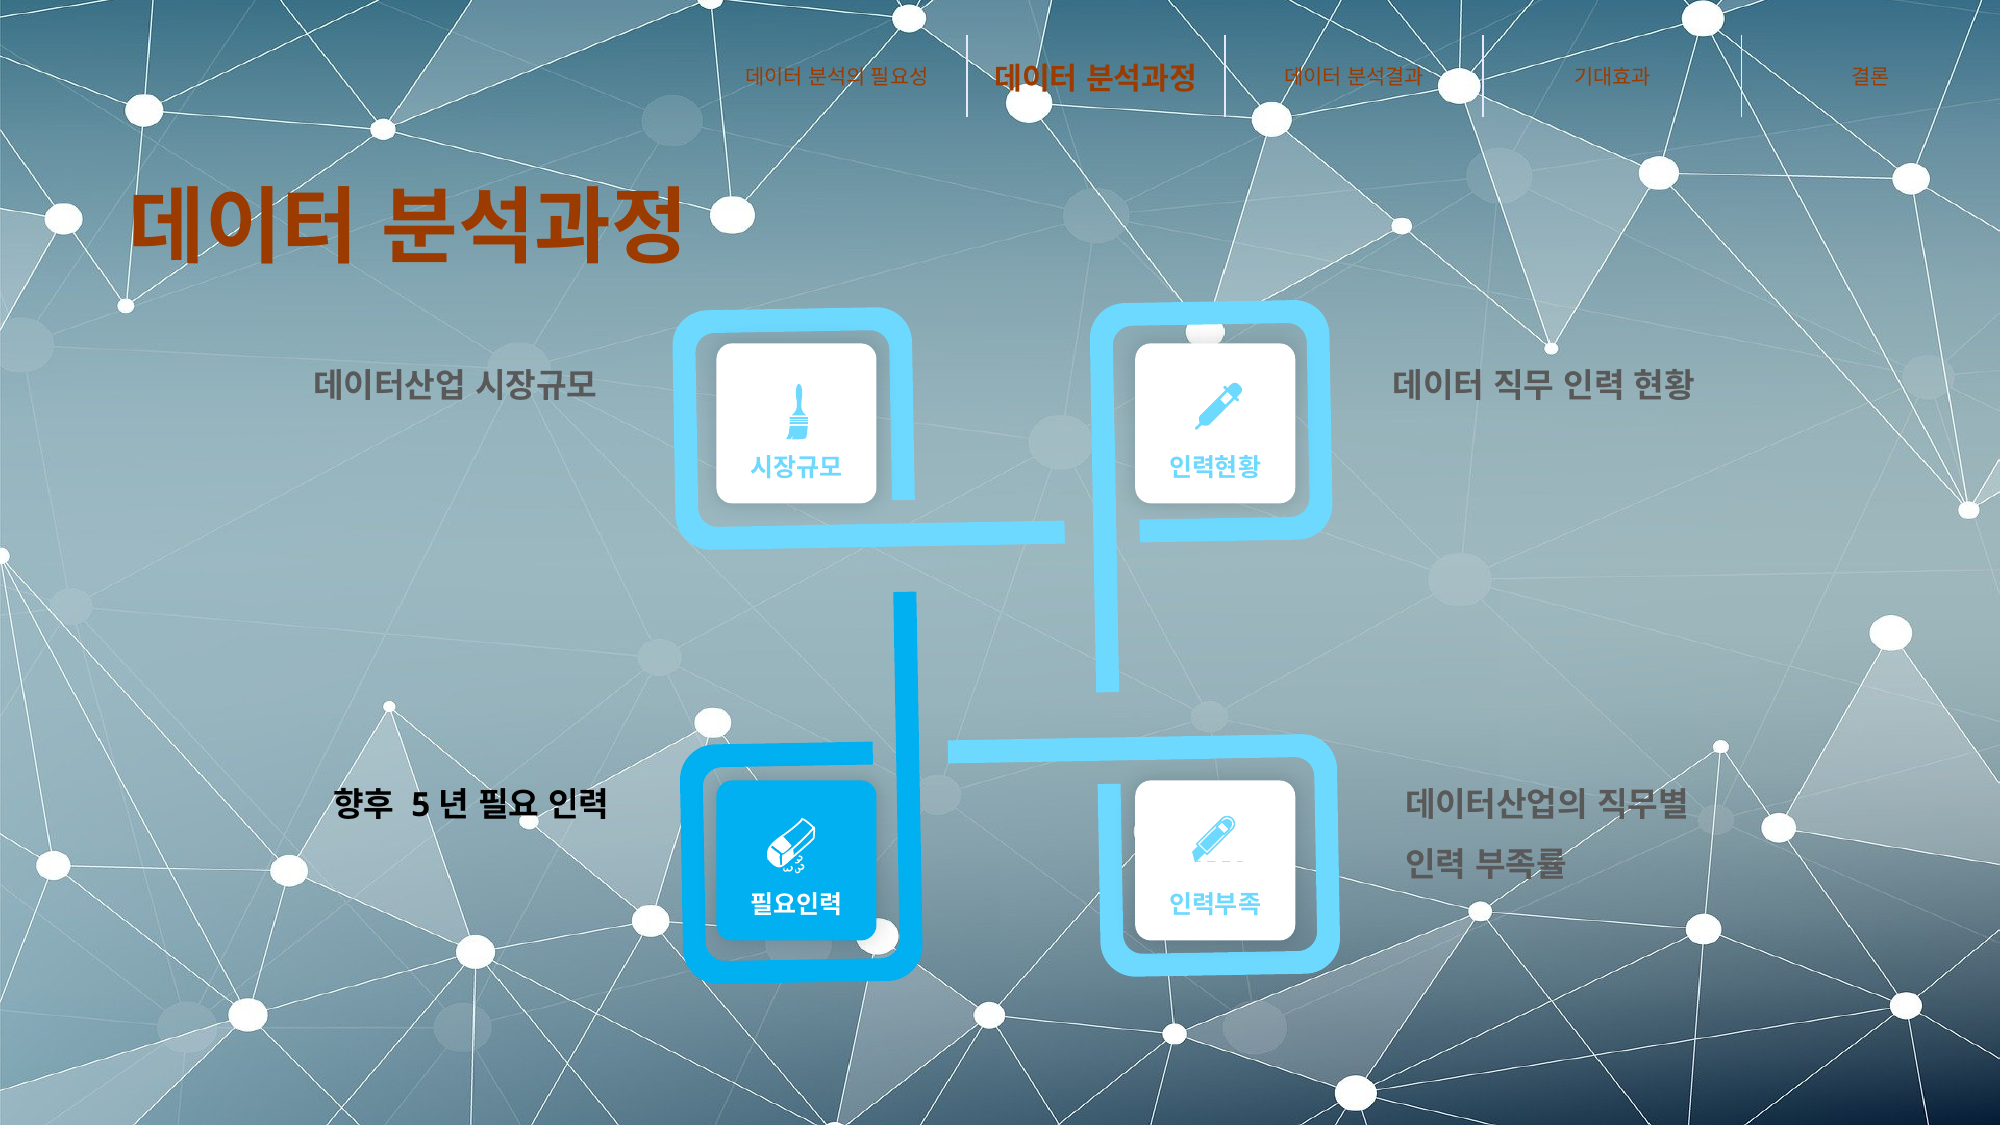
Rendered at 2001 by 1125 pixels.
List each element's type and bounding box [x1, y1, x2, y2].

picture [0, 0, 2000, 1125]
text_box [669, 313, 1343, 971]
text_box [716, 343, 877, 504]
text_box [716, 780, 877, 941]
text_box [1135, 343, 1296, 504]
text_box [1135, 780, 1296, 941]
